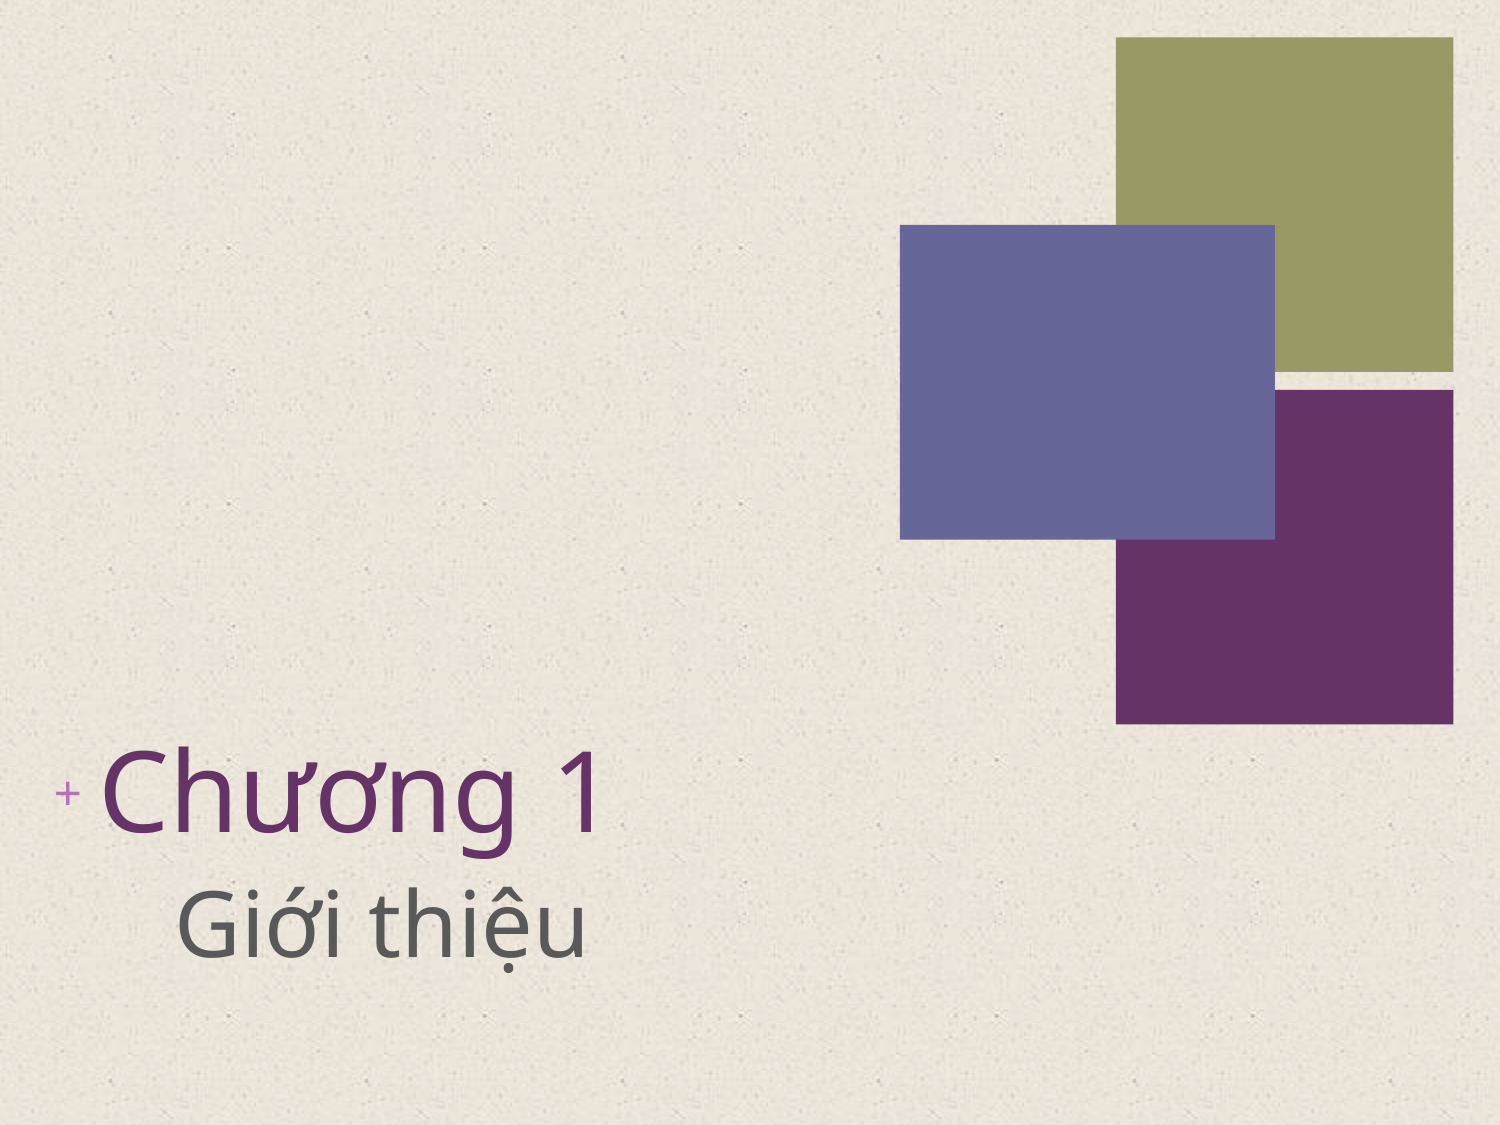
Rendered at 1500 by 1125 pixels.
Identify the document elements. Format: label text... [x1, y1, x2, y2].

text_box [899, 224, 1275, 540]
title Chương 1 [83, 725, 1099, 863]
list Giới thiệu [159, 857, 1175, 1004]
